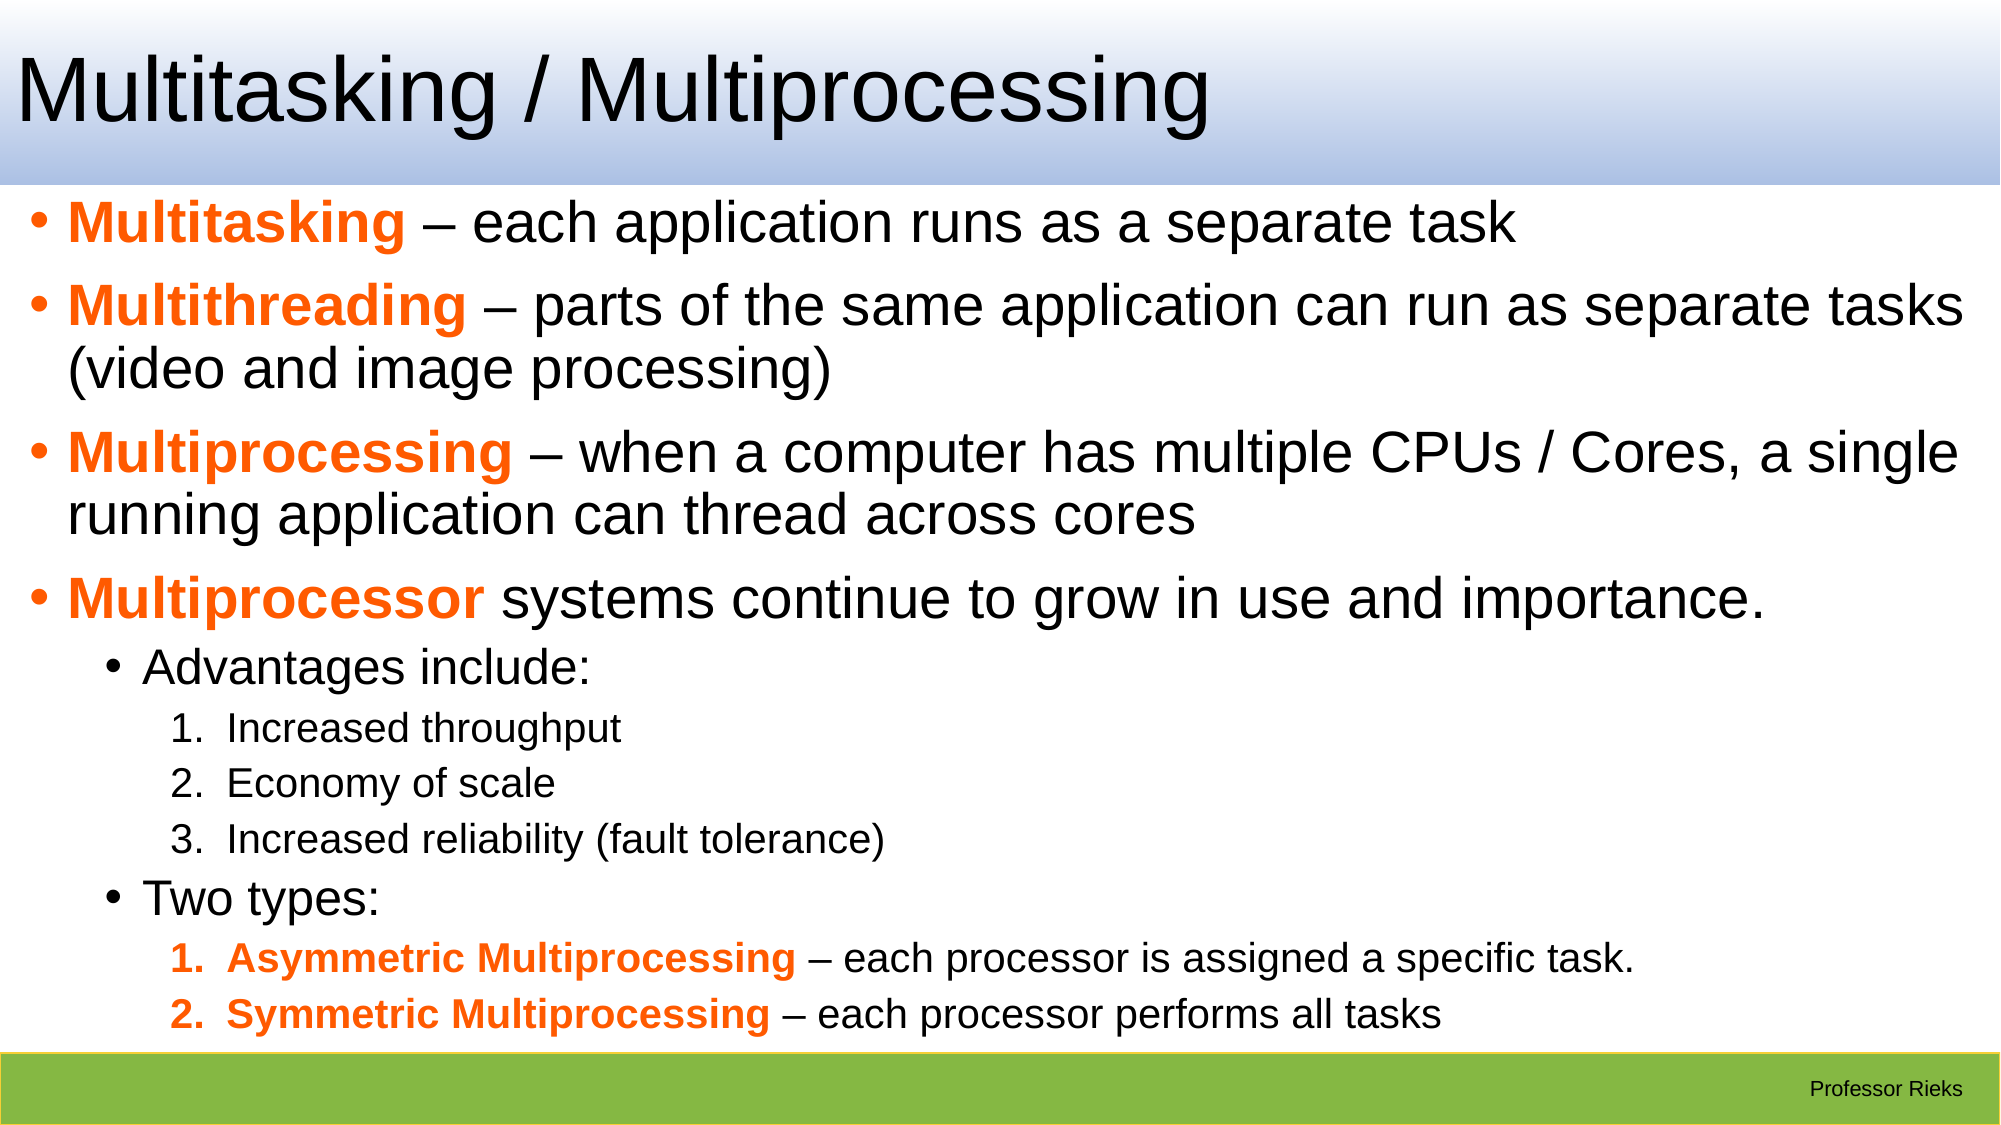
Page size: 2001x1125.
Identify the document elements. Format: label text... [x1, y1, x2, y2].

list Multitasking – each application runs as a separate task Multithreading – parts of the same application can run as separate tasks (video and image processing) Multiprocessing – when a computer has multiple CPUs / Cores, a single running application can thread across cores Multiprocessor systems continue to grow in use and importance. Advantages include: Increased throughput Economy of scale Increased reliability (fault tolerance) Two types: Asymmetric Multiprocessing – each processor is assigned a specific task. Symmetric Multiprocessing – each processor performs all tasks [14, 184, 1983, 1054]
title Multitasking / Multiprocessing [0, 0, 2000, 185]
